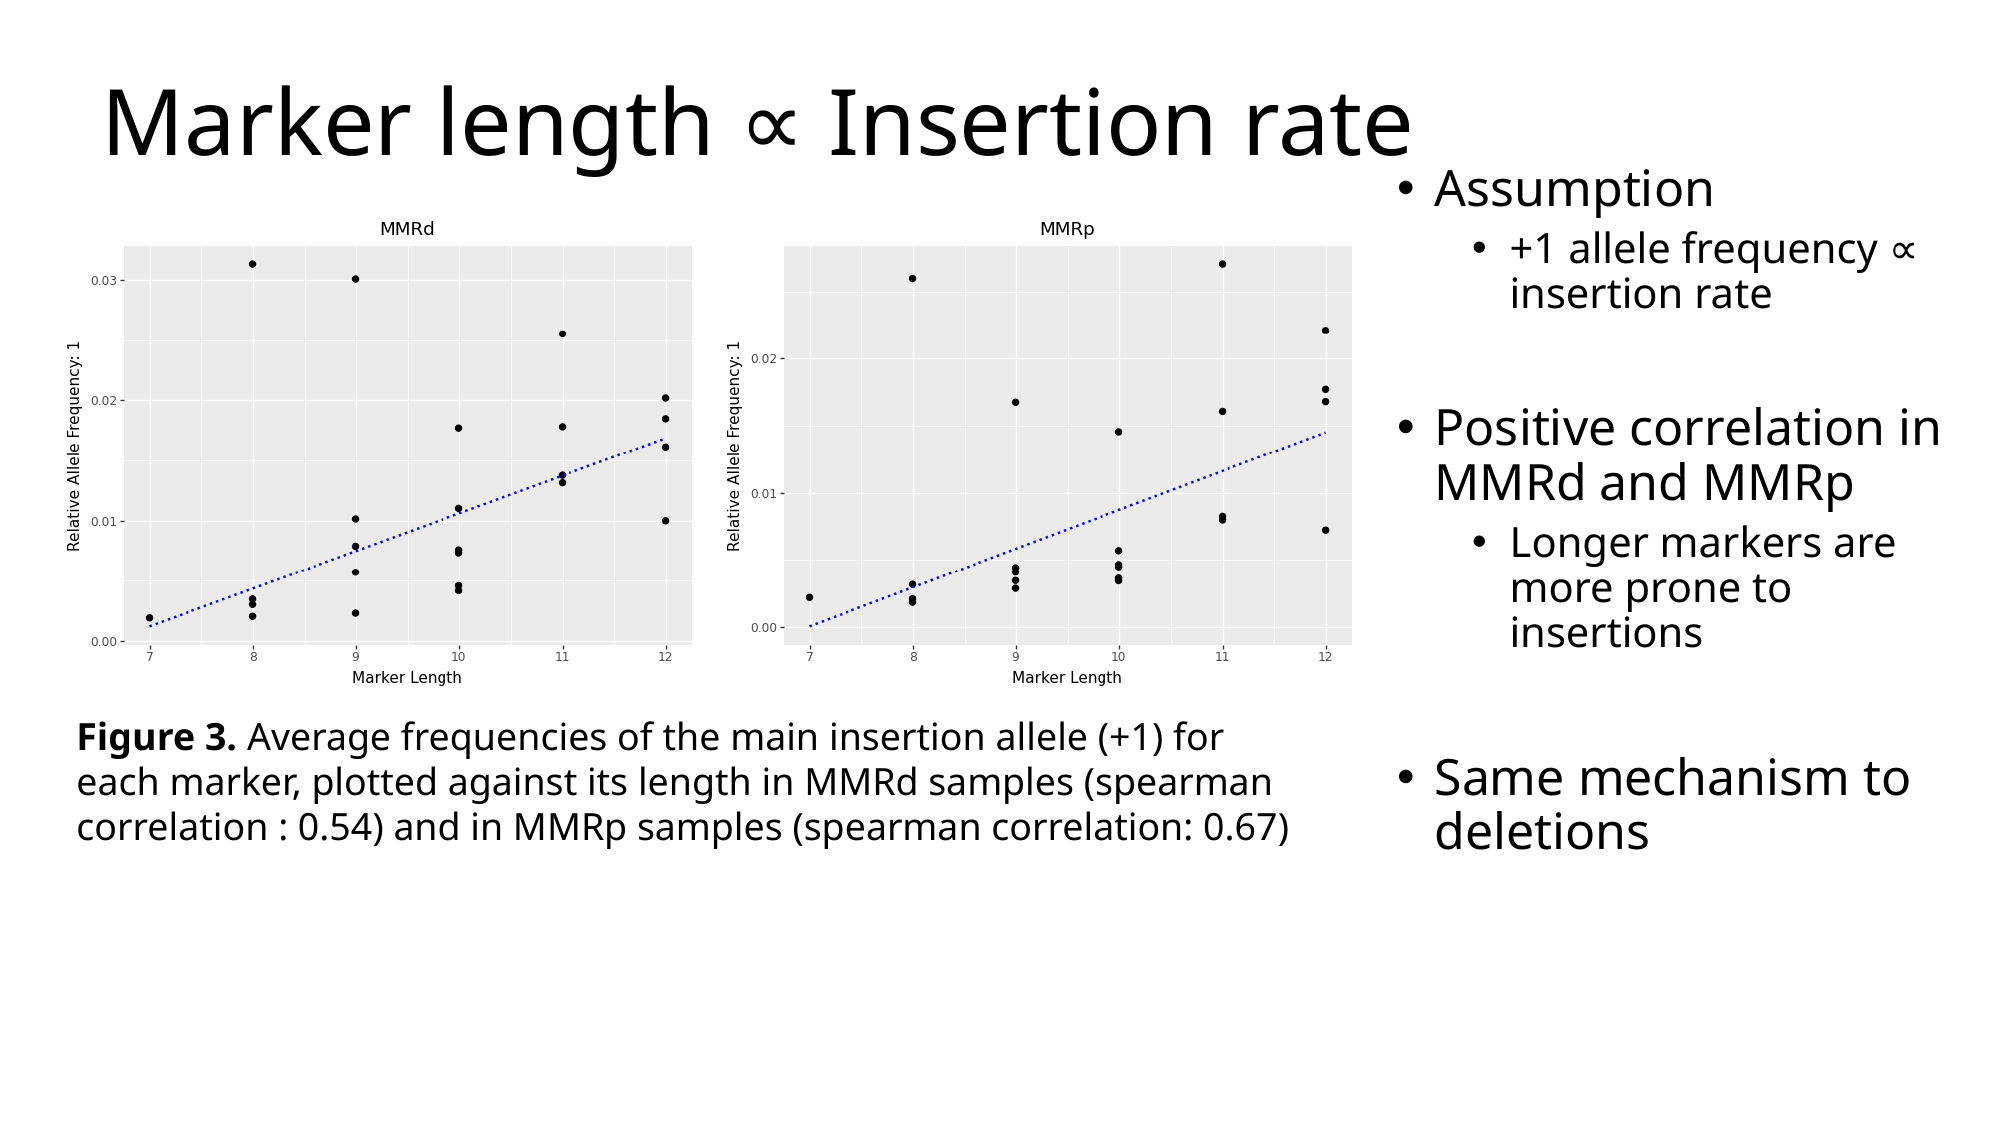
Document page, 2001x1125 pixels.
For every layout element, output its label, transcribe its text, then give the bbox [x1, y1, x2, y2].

picture [721, 214, 1357, 692]
picture [61, 214, 697, 692]
title Marker length ∝ Insertion rate [86, 16, 1812, 234]
text_box Figure 3. Average frequencies of the main insertion allele (+1) for each marker, plotted against its length in MMRd samples (spearman correlation : 0.54) and in MMRp samples (spearman correlation: 0.67) [61, 705, 1331, 856]
list Assumption +1 allele frequency ∝ insertion rate Positive correlation in MMRd and MMRp Longer markers are more prone to insertions Same mechanism to deletions [1382, 155, 1985, 1125]
